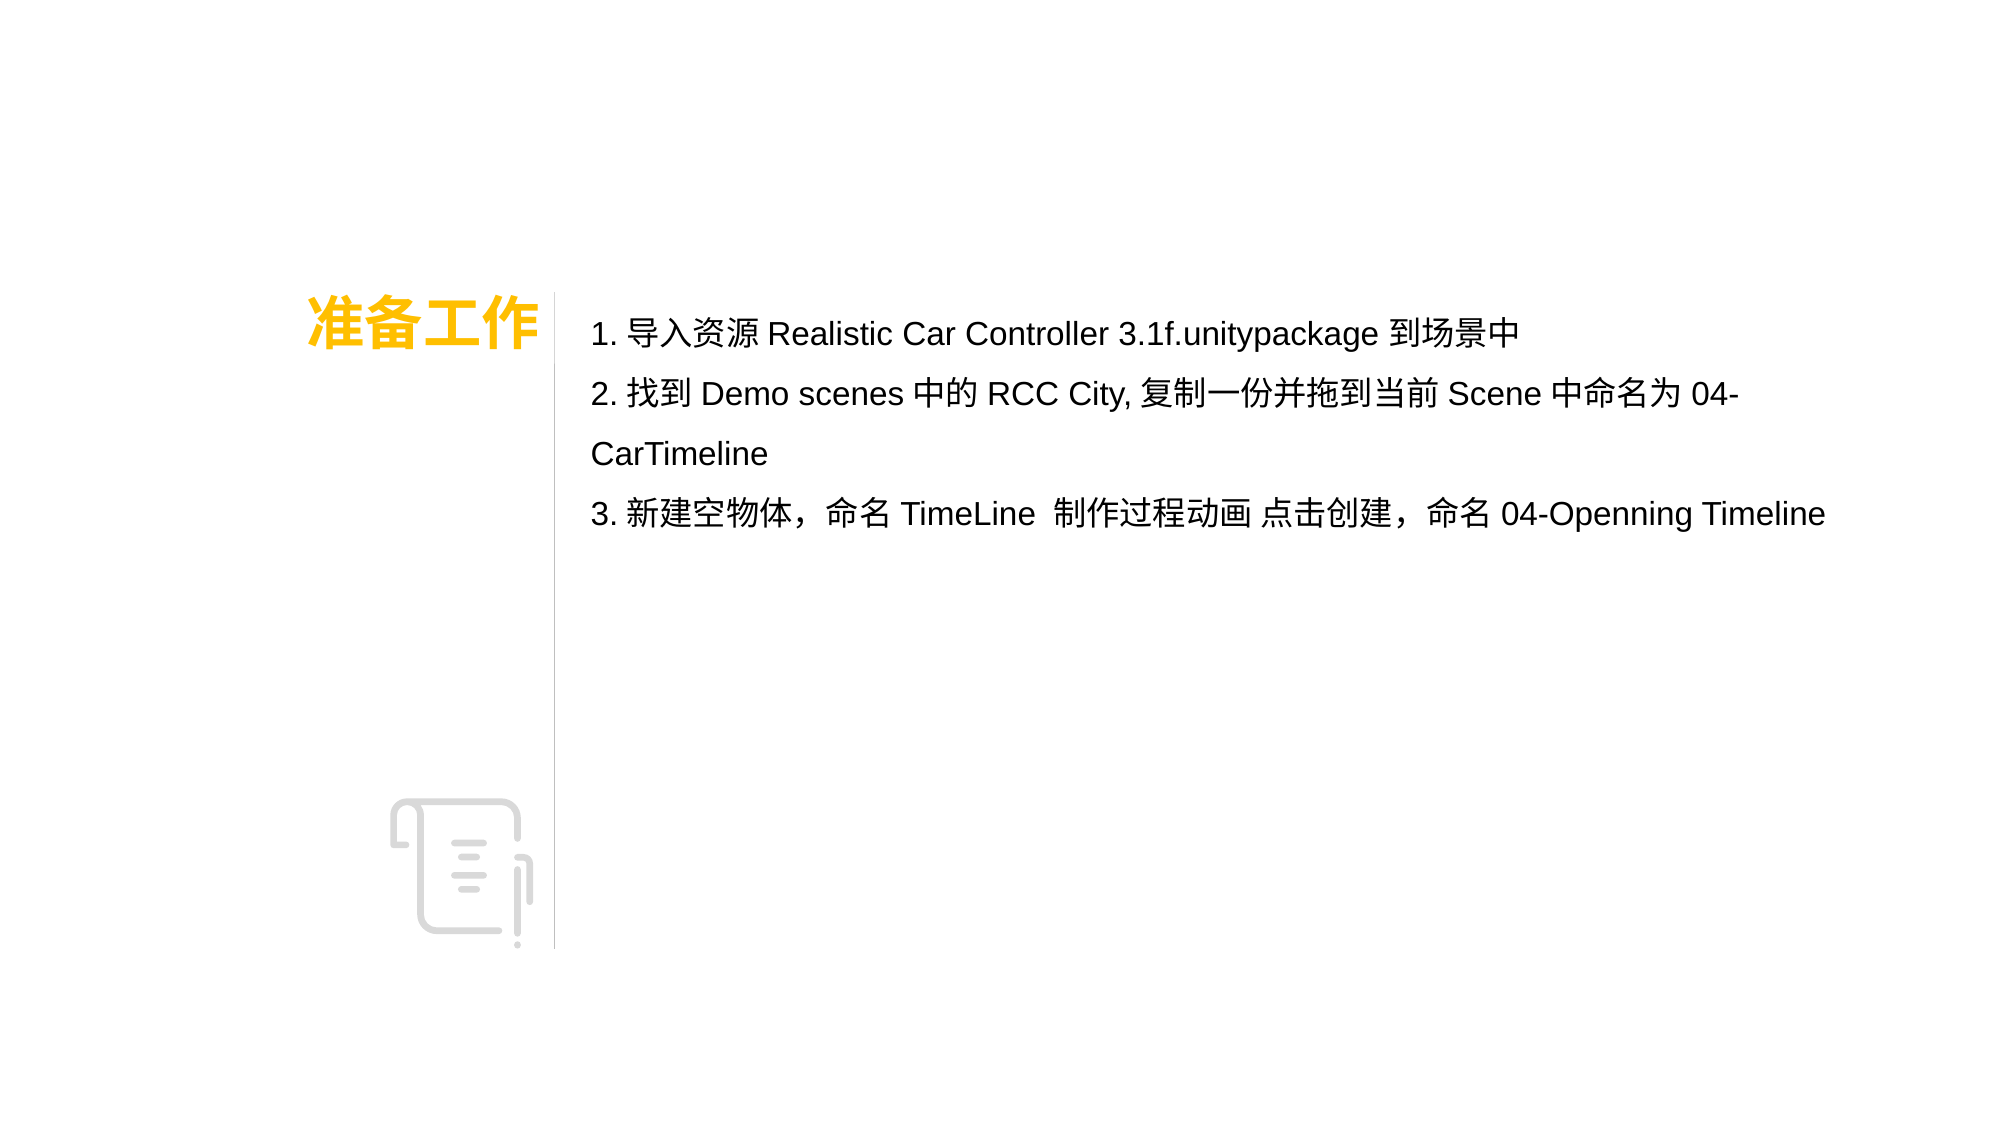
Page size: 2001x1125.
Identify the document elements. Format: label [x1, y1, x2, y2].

text_box [124, 278, 1890, 949]
